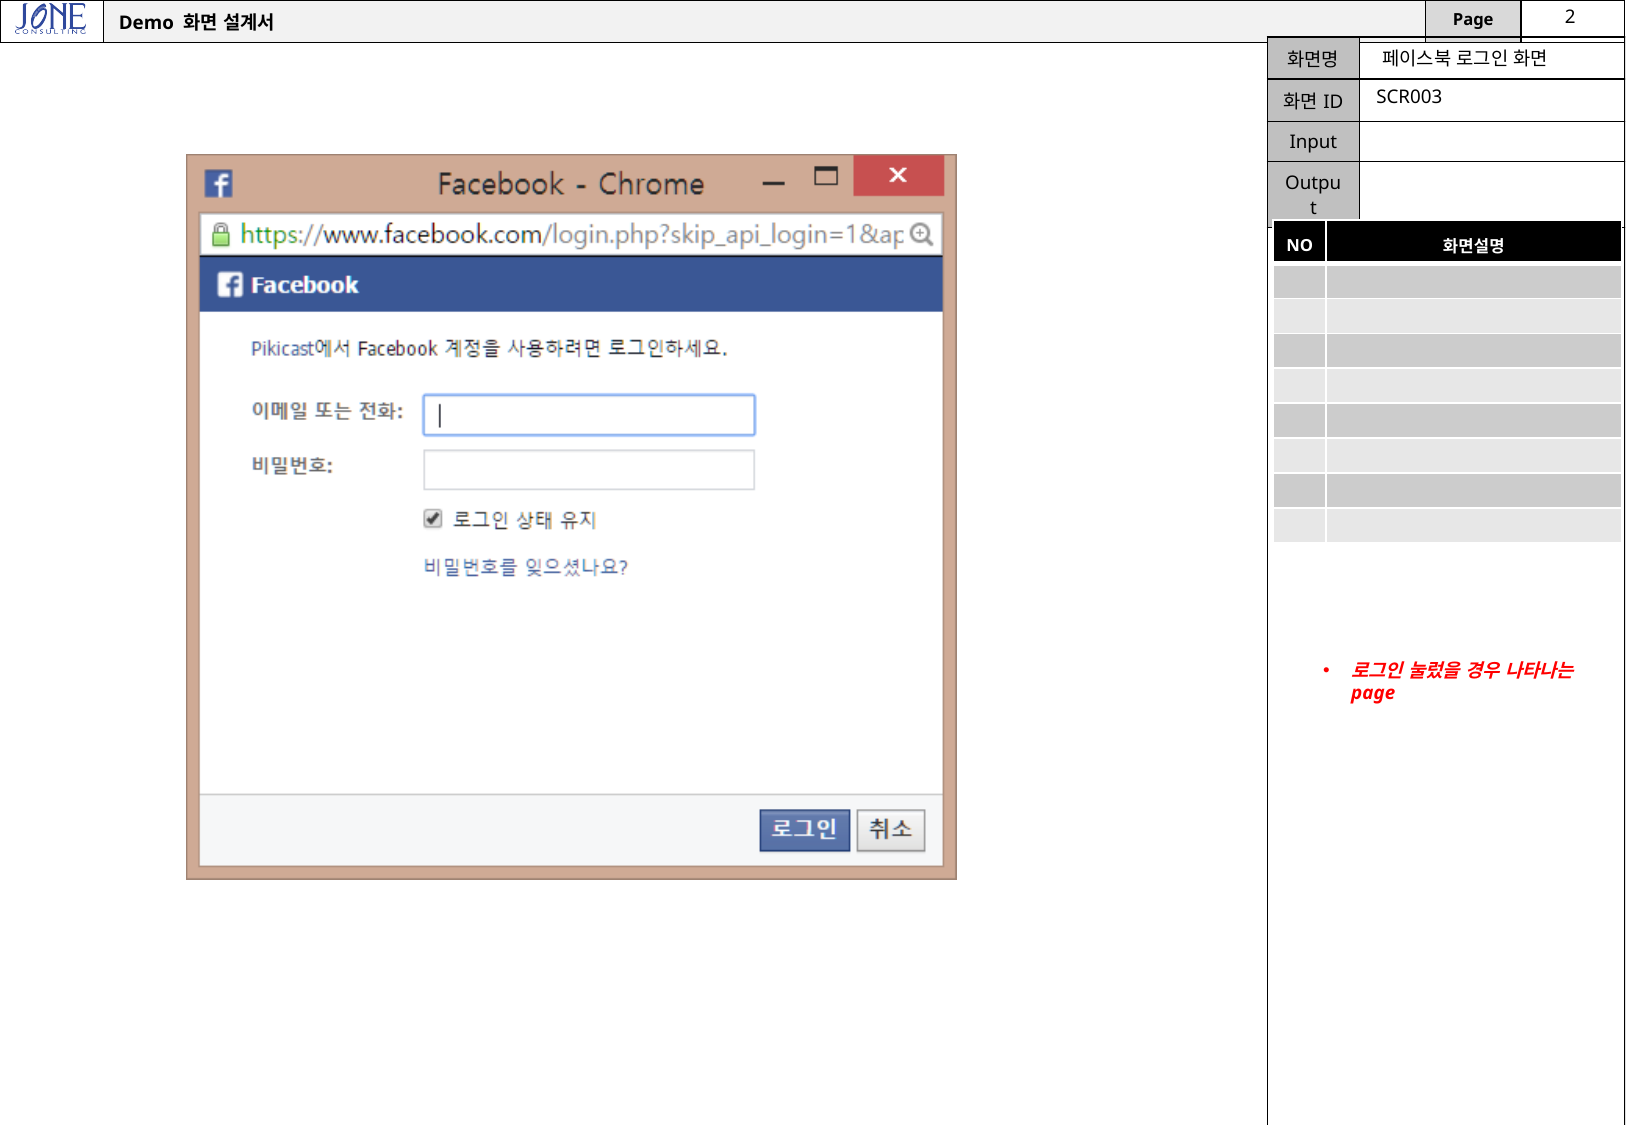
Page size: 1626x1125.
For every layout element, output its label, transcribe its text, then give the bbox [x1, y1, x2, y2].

table_cell [1327, 369, 1621, 402]
table_header NO [1274, 221, 1325, 261]
table_cell [1274, 509, 1325, 542]
table_cell [1274, 369, 1325, 402]
table_cell [1274, 404, 1325, 437]
picture [186, 154, 957, 881]
table_cell [1274, 474, 1325, 507]
text_box 페이스북 로그인 화면 [1367, 39, 1564, 77]
table_cell [1327, 509, 1621, 542]
table_cell [1327, 266, 1621, 298]
text_box 로그인 눌렀을 경우 나타나는 page [1308, 651, 1593, 711]
table_cell [1327, 334, 1621, 367]
table_cell [1274, 439, 1325, 472]
picture [15, 3, 86, 34]
table_header 화면설명 [1327, 221, 1621, 261]
table_cell [1274, 334, 1325, 367]
table_cell [1327, 439, 1621, 472]
table_cell [1327, 474, 1621, 507]
table_cell [1274, 299, 1325, 333]
table_cell [1327, 404, 1621, 437]
slide_number 2 [1515, 0, 1625, 39]
table_cell [1327, 299, 1621, 333]
table_cell [1274, 266, 1325, 298]
text_box SCR003 [1361, 77, 1581, 115]
